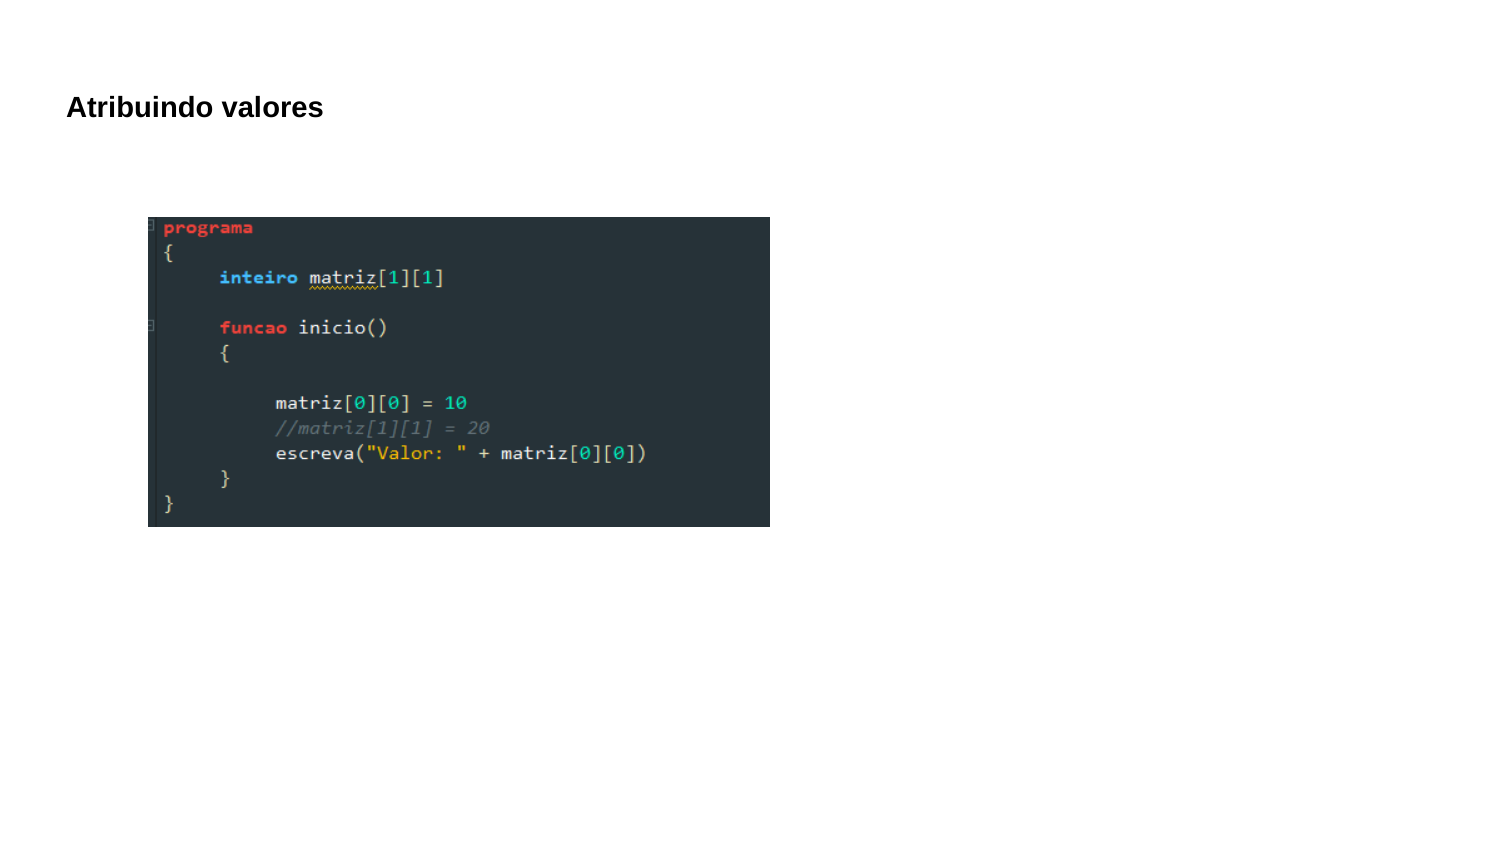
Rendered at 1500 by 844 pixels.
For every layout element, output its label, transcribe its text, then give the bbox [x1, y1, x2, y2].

title Atribuindo valores [51, 72, 1449, 167]
picture [148, 217, 770, 527]
